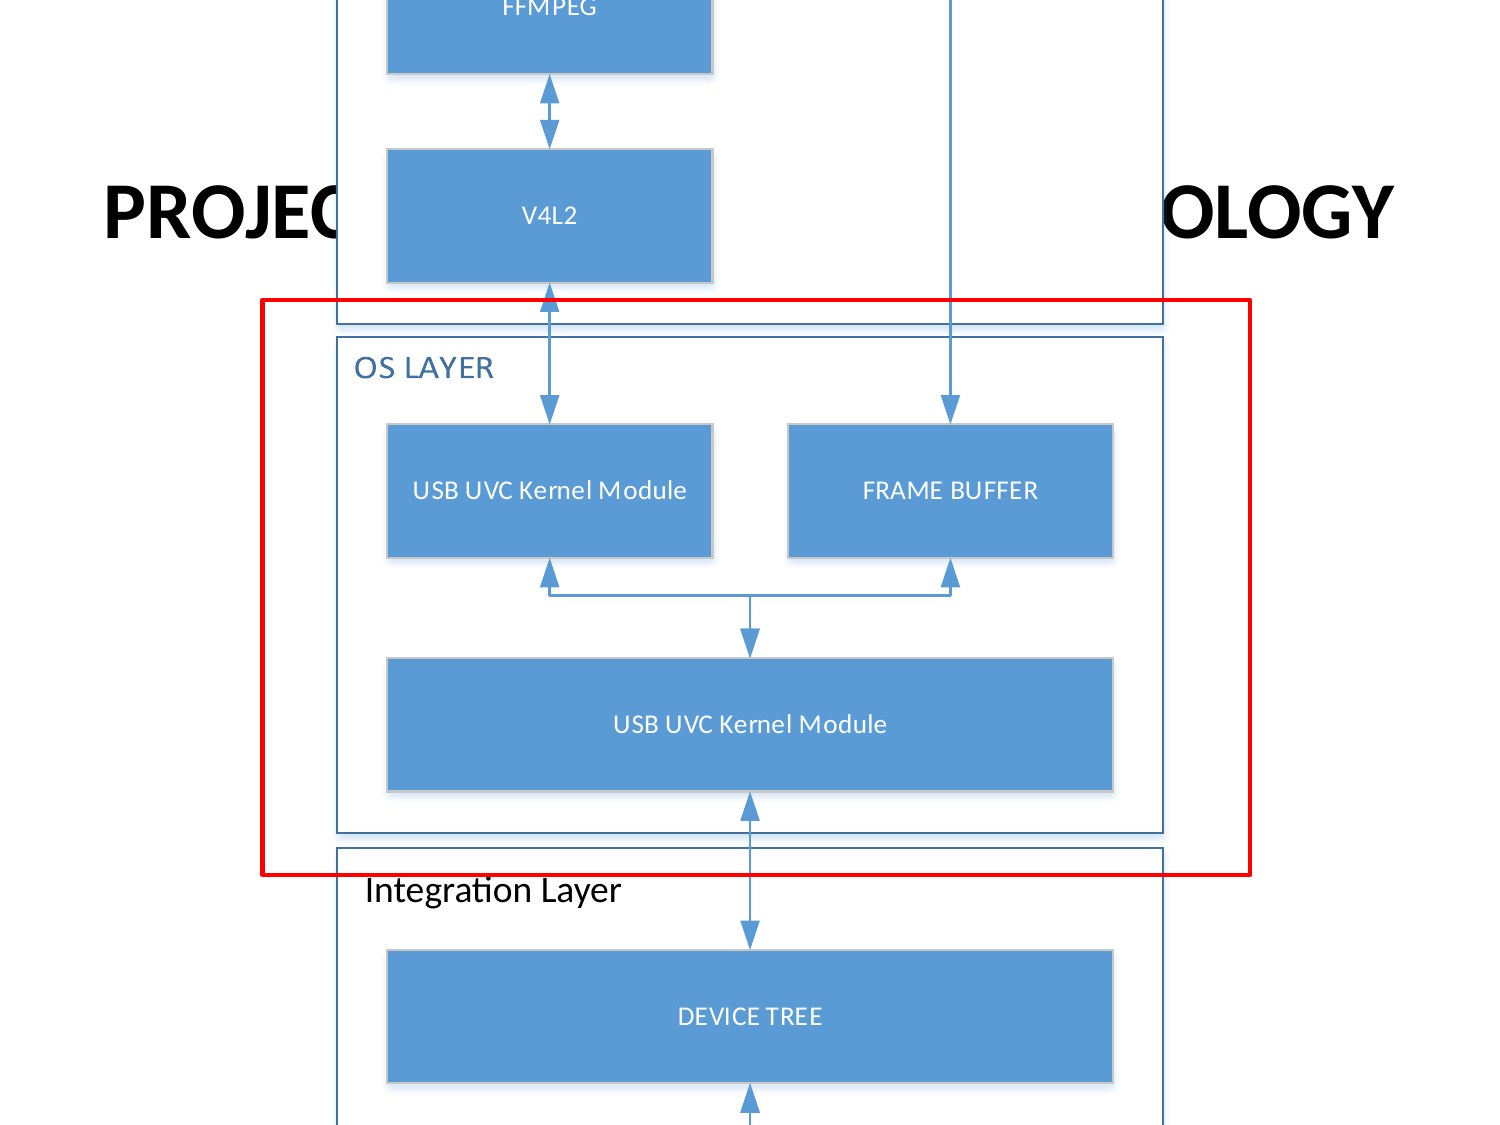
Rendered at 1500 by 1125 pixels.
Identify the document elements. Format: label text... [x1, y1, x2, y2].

text_box [1183, 298, 1252, 877]
text_box PROJECT DESIGN AND METHODOLOGY [1183, 112, 1425, 300]
text_box [260, 298, 319, 877]
text_box PROJECT DESIGN AND METHODOLOGY [74, 112, 319, 300]
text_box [324, 0, 1175, 1125]
